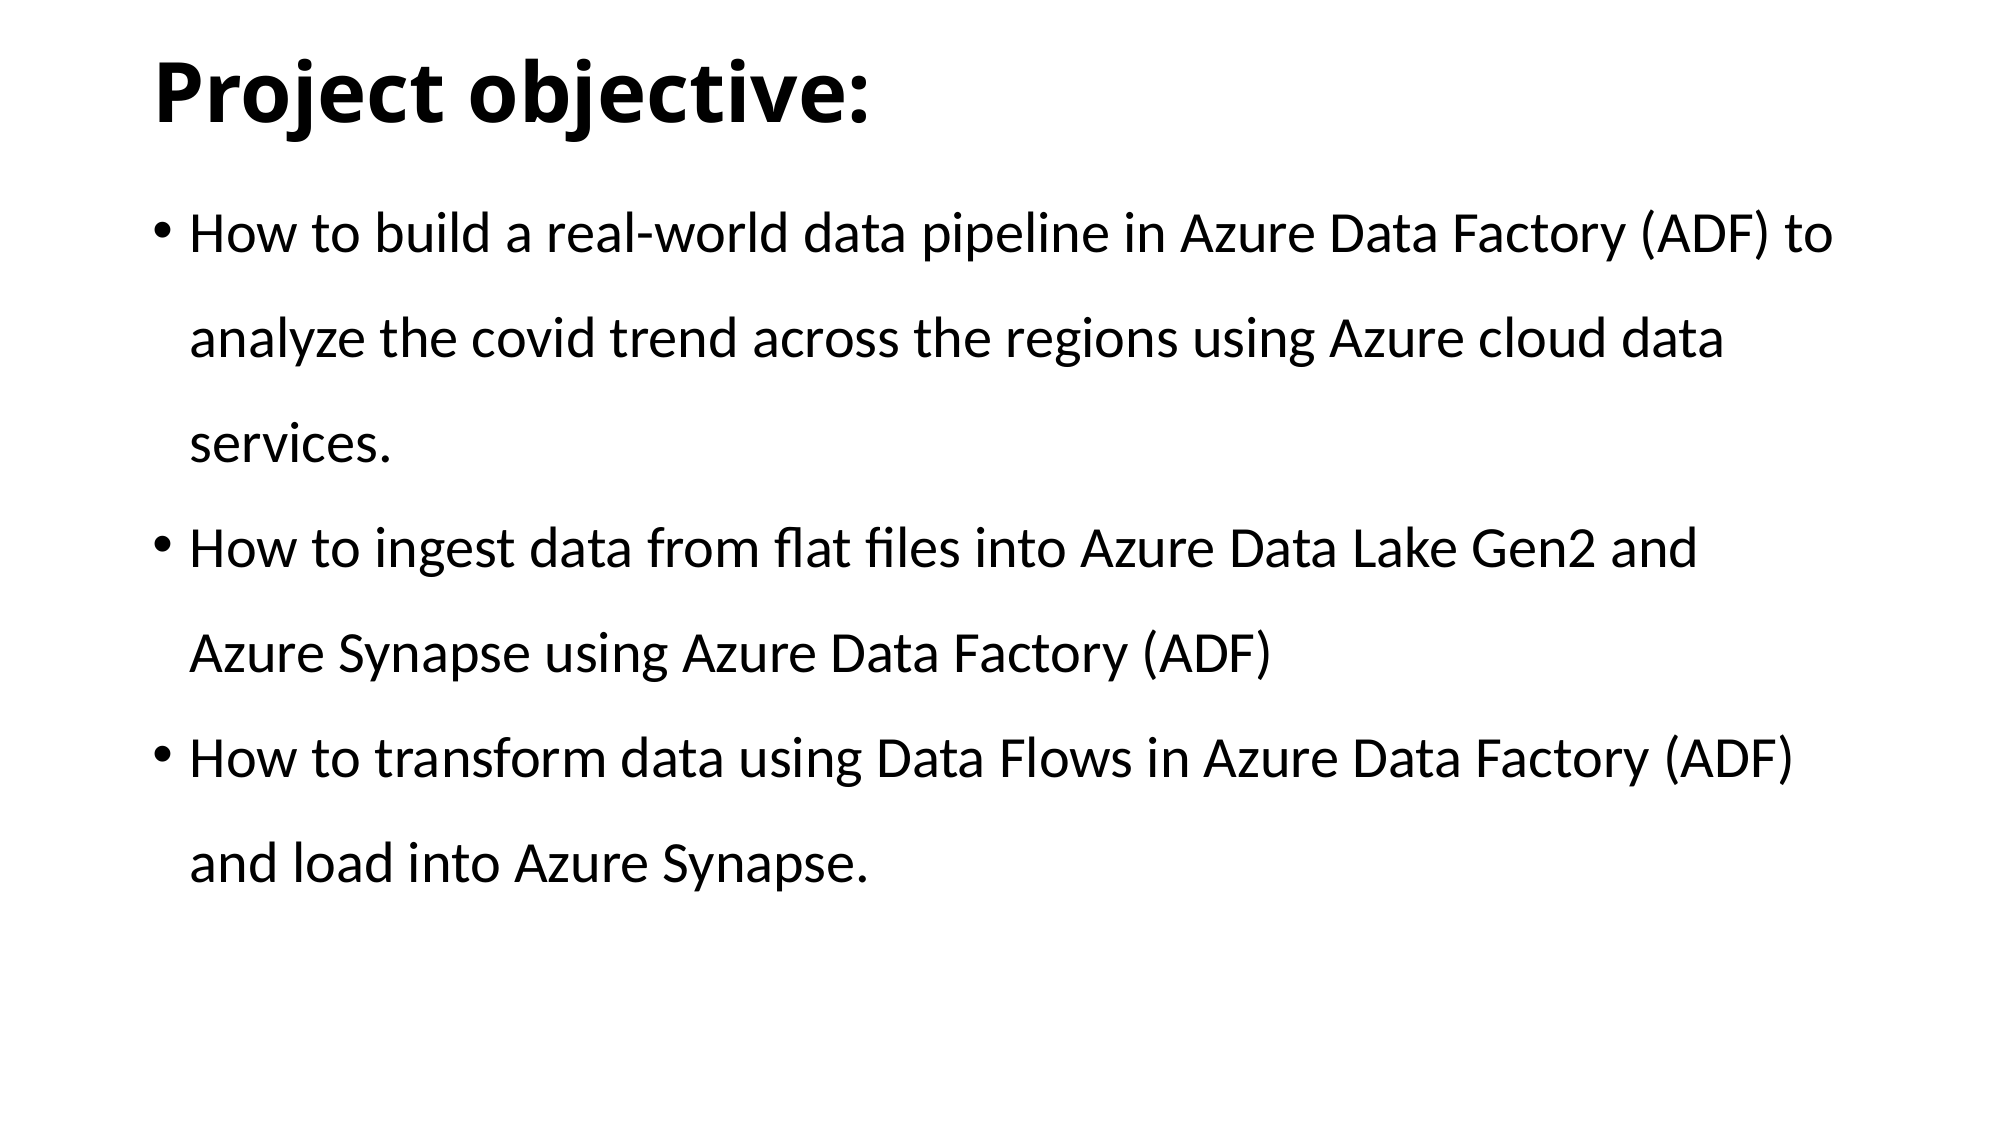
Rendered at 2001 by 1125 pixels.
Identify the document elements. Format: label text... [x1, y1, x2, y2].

title Project objective: [137, 59, 1695, 132]
list How to build a real-world data pipeline in Azure Data Factory (ADF) to analyze the covid trend across the regions using Azure cloud data services. How to ingest data from flat files into Azure Data Lake Gen2 and Azure Synapse using Azure Data Factory (ADF) How to transform data using Data Flows in Azure Data Factory (ADF) and load into Azure Synapse. [137, 151, 1863, 1014]
